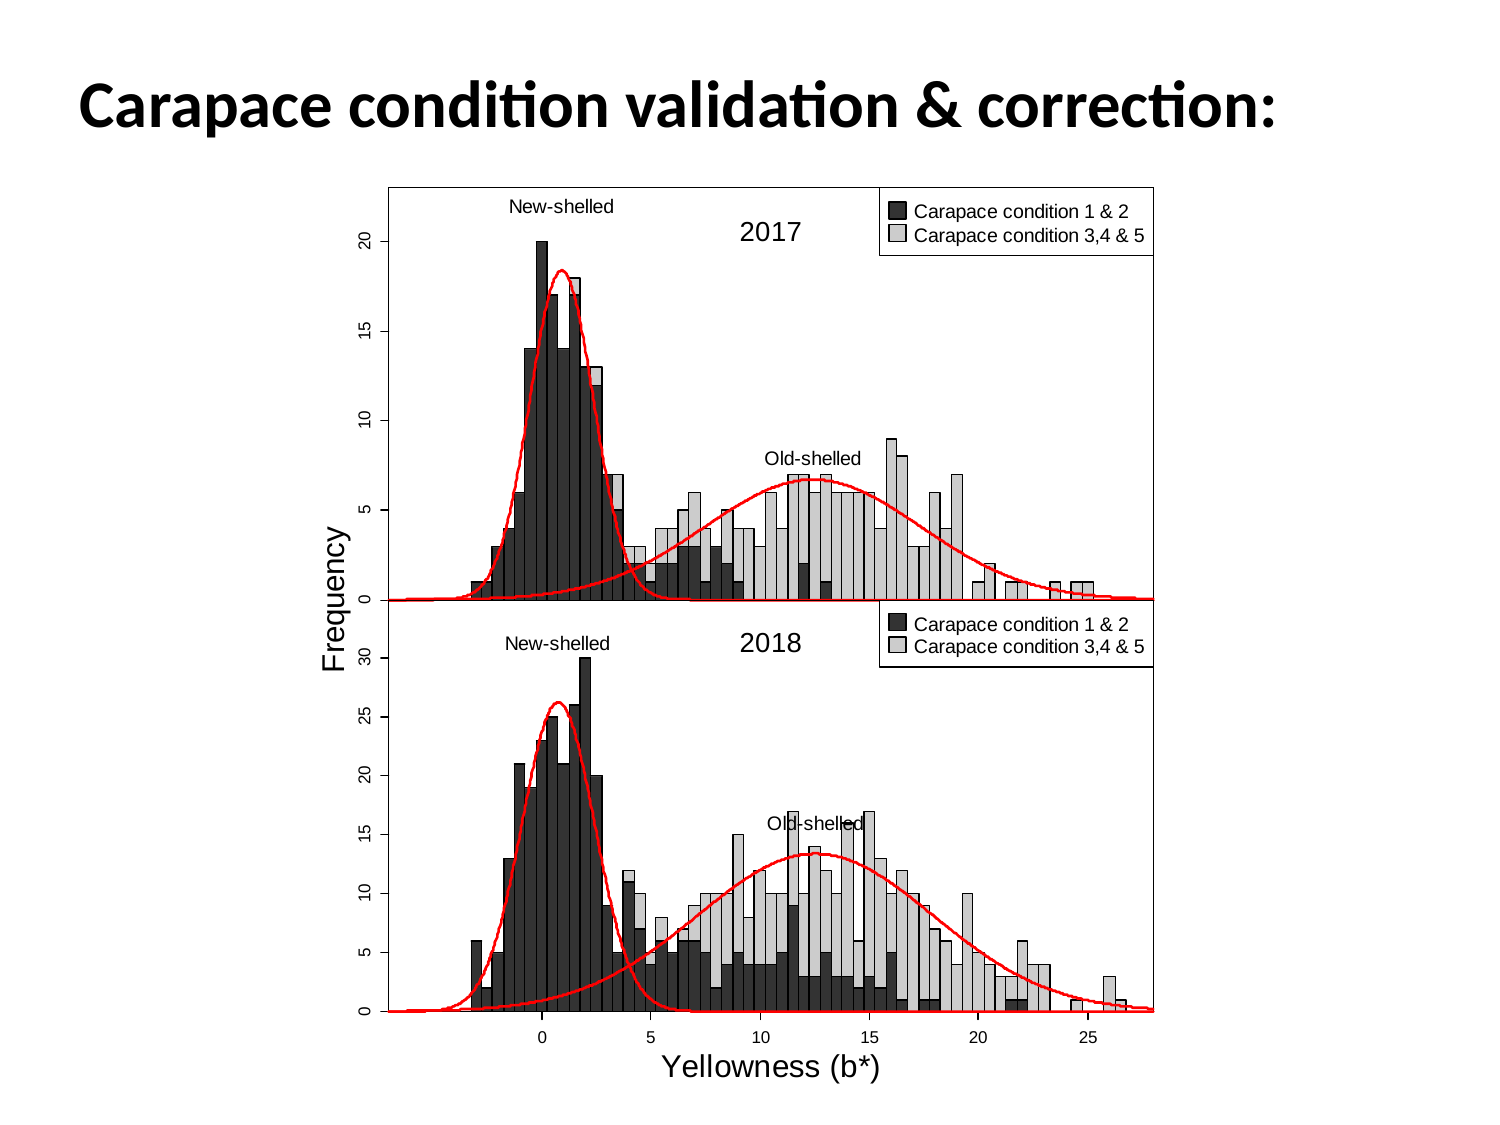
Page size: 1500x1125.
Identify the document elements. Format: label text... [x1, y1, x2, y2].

text_box Carapace condition validation & correction: [64, 42, 1415, 159]
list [312, 172, 1164, 1094]
